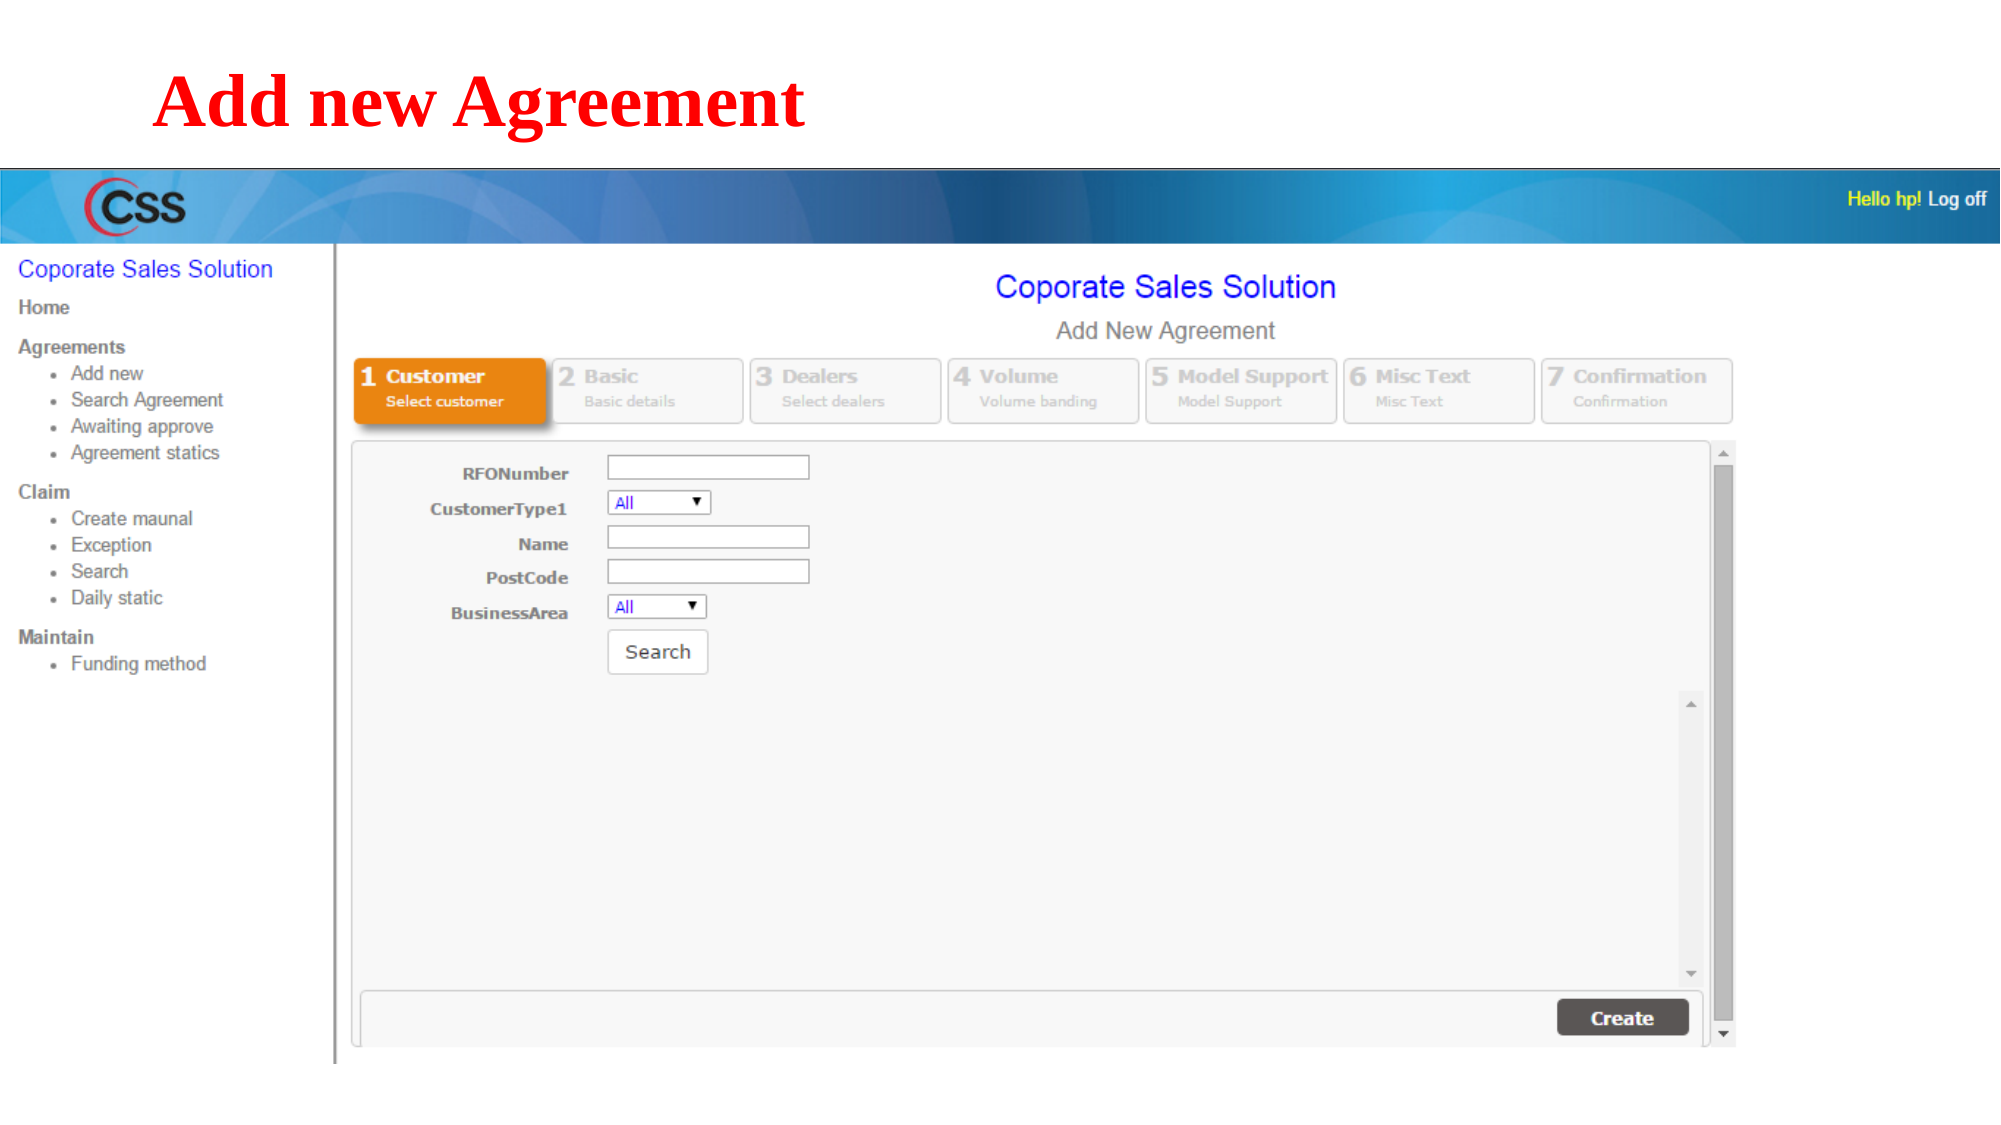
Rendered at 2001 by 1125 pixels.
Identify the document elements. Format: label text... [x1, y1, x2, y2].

picture [0, 168, 2000, 1064]
title Add new Agreement [137, 59, 1863, 144]
